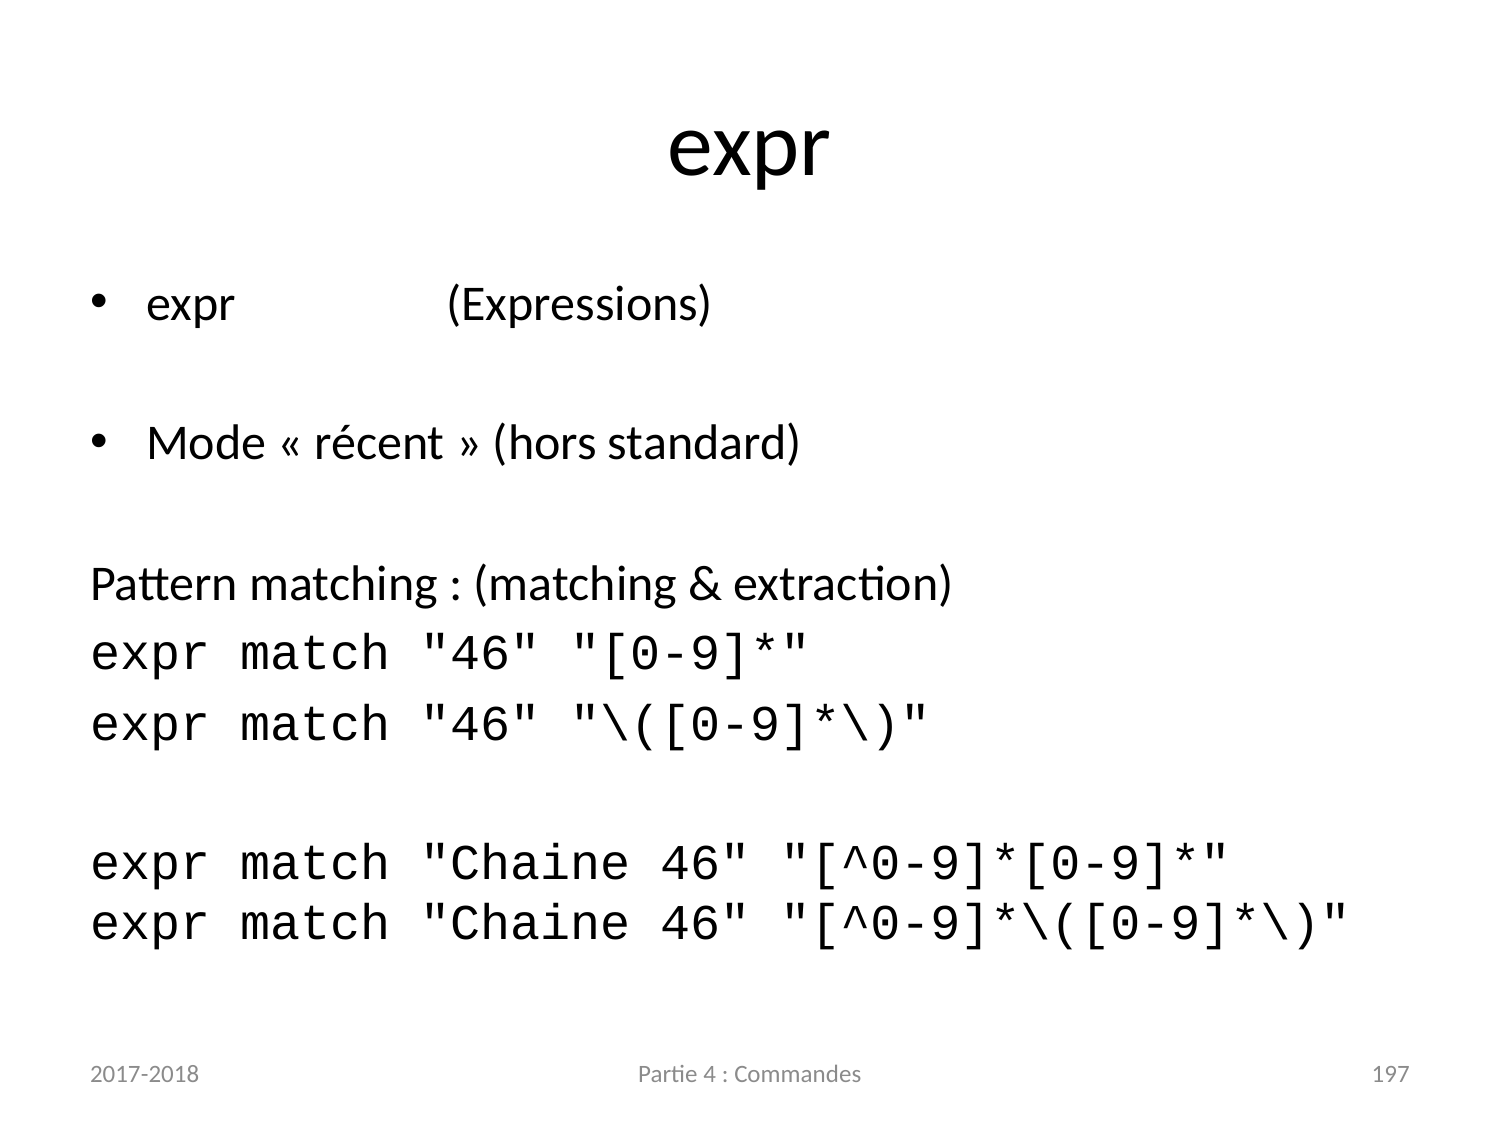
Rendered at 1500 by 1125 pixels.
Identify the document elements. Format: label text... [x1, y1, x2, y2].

title expr [75, 45, 1425, 233]
footer Partie 4 : Commandes [512, 1042, 988, 1103]
slide_number 2017-2018 [75, 1042, 425, 1103]
list expr (Expressions) Mode « récent » (hors standard) Pattern matching : (matching & extraction) expr match "46" "[0-9]*" expr match "46" "\([0-9]*\)" expr match "Chaine 46" "[^0-9]*[0-9]*" expr match "Chaine 46" "[^0-9]*\([0-9]*\)" [75, 262, 1447, 1005]
slide_number 197 [1074, 1042, 1425, 1103]
